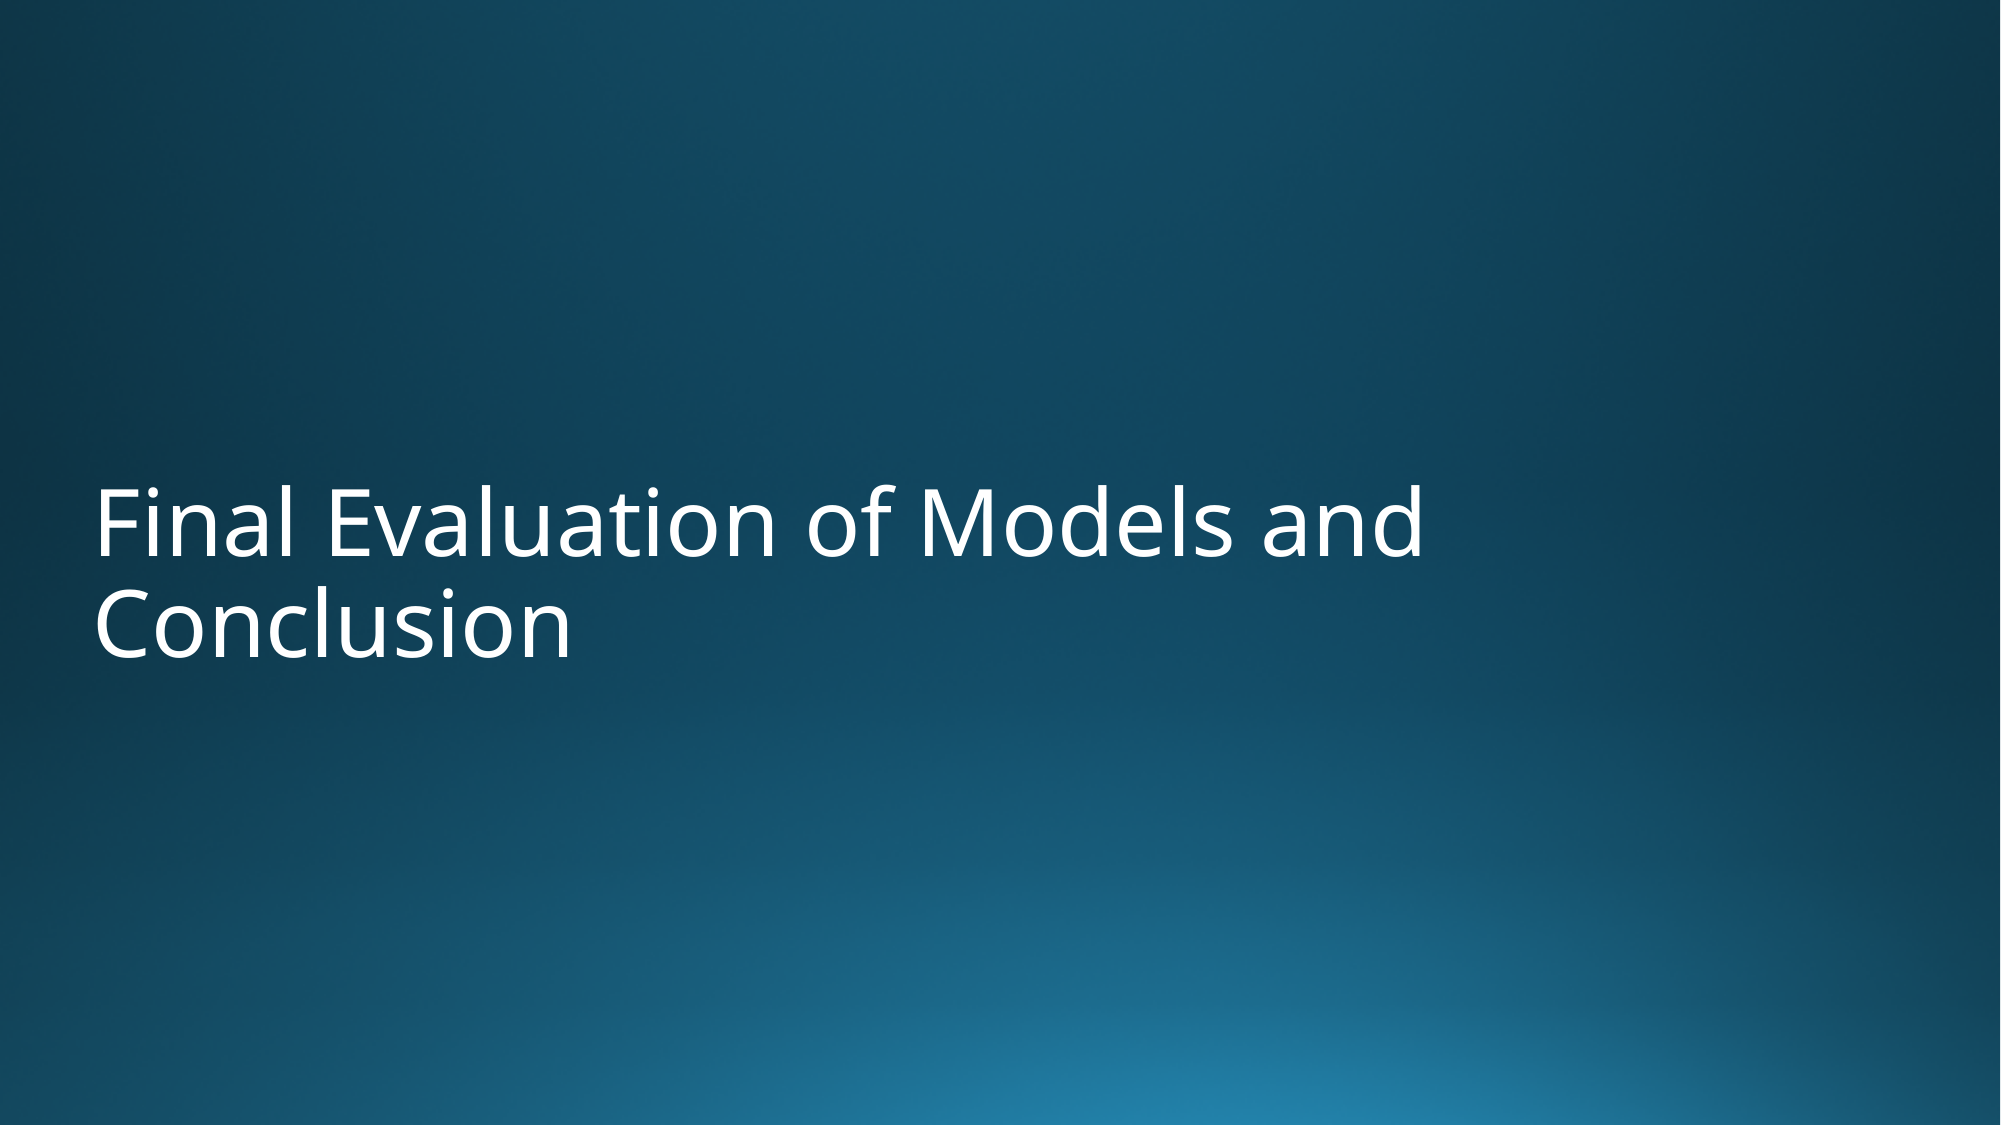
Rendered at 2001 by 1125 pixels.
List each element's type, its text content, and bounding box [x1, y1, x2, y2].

title Final Evaluation of Models and Conclusion [77, 467, 1803, 686]
picture [0, 0, 2001, 1125]
